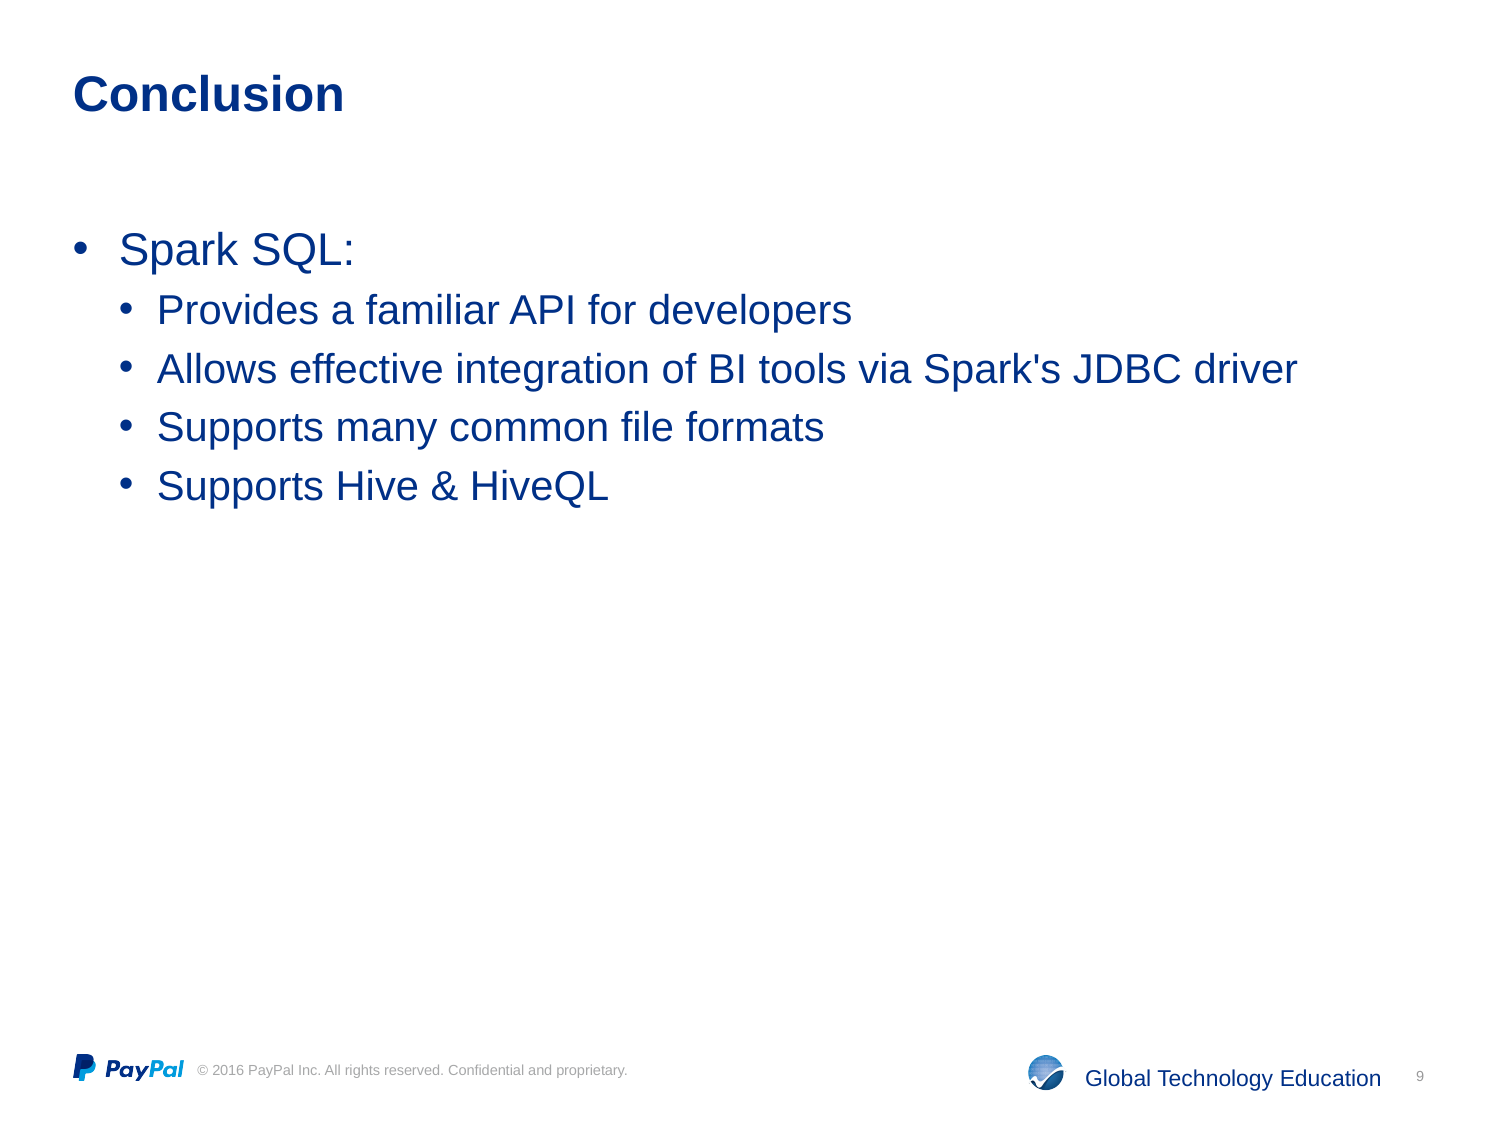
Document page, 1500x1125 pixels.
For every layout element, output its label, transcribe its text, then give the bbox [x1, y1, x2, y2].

list Spark SQL: Provides a familiar API for developers Allows effective integration of BI tools via Spark's JDBC driver Supports many common file formats Supports Hive & HiveQL [57, 212, 1409, 1029]
picture [73, 1054, 184, 1081]
picture [1023, 1050, 1070, 1095]
title Conclusion [58, 53, 1409, 151]
slide_number 9 [1383, 1045, 1439, 1106]
